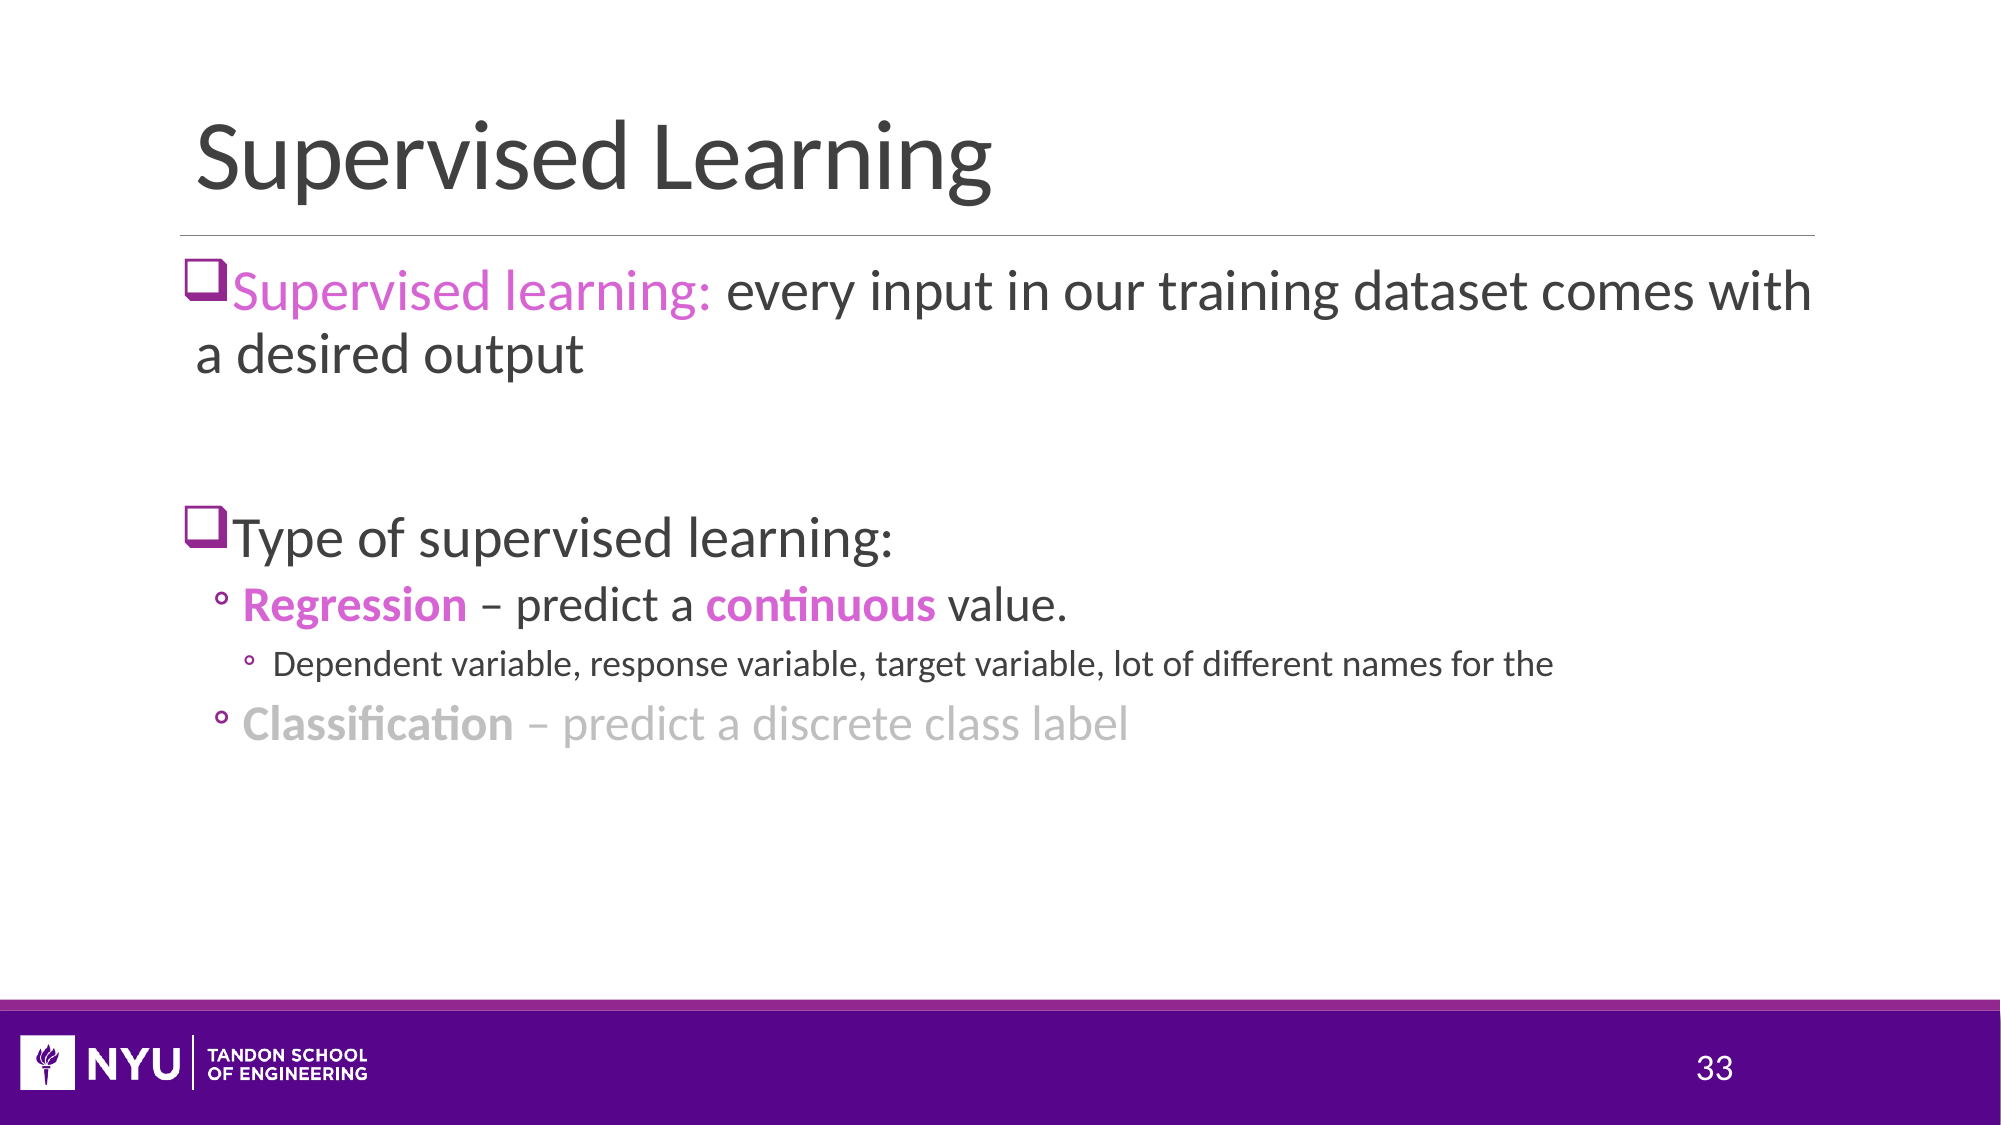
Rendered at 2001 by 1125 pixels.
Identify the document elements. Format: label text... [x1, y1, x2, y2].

title Supervised Learning [180, 47, 1830, 218]
slide_number 33 [1533, 1035, 1749, 1096]
